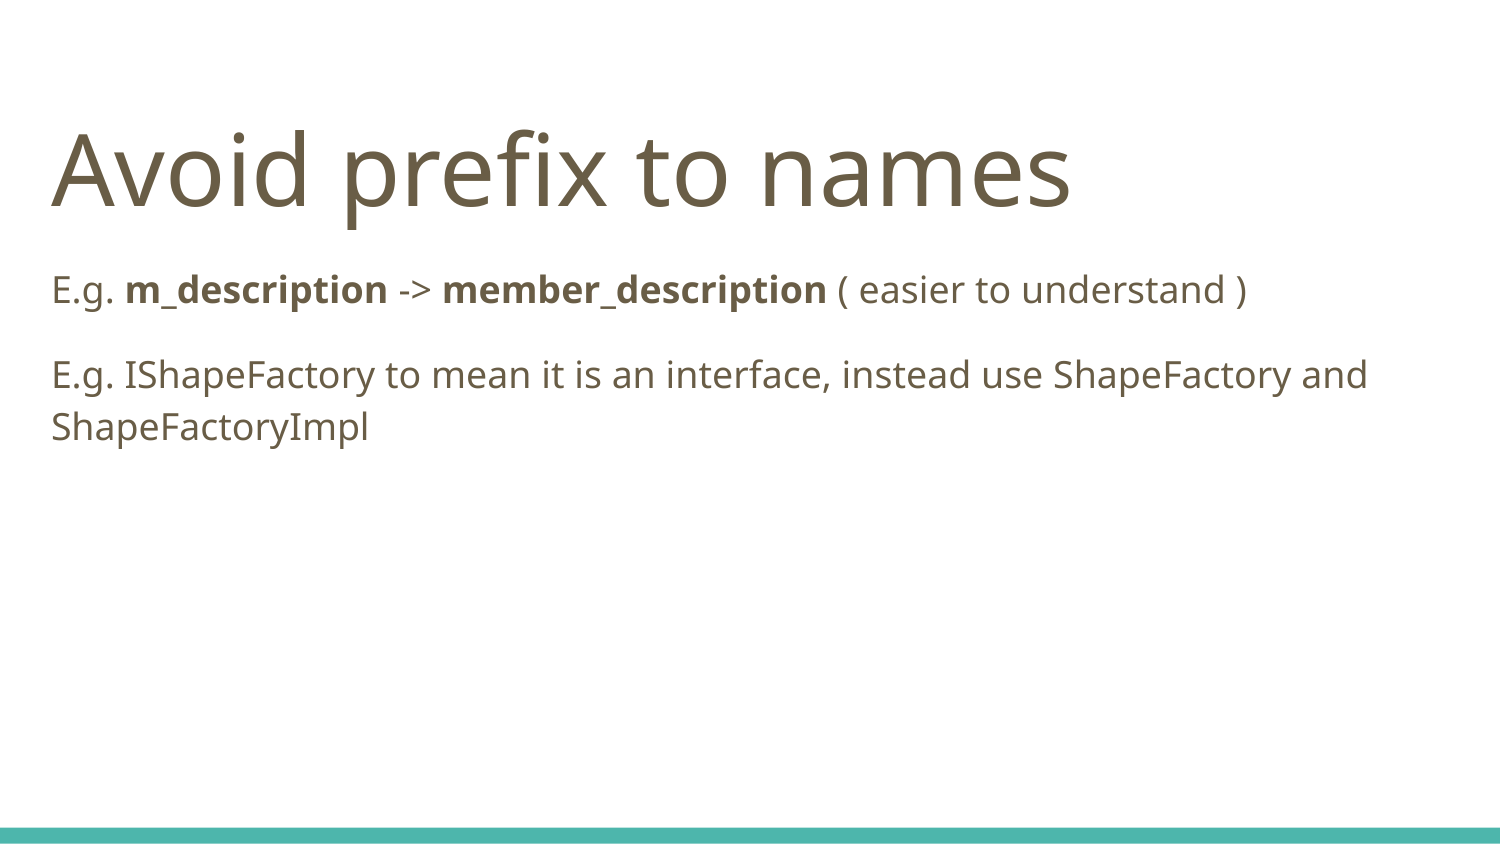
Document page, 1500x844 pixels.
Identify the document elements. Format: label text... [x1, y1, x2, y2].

list Avoid prefix to names E.g. m_description -> member_description ( easier to understand ) E.g. IShapeFactory to mean it is an interface, instead use ShapeFactory and ShapeFactoryImpl [51, 73, 1449, 615]
